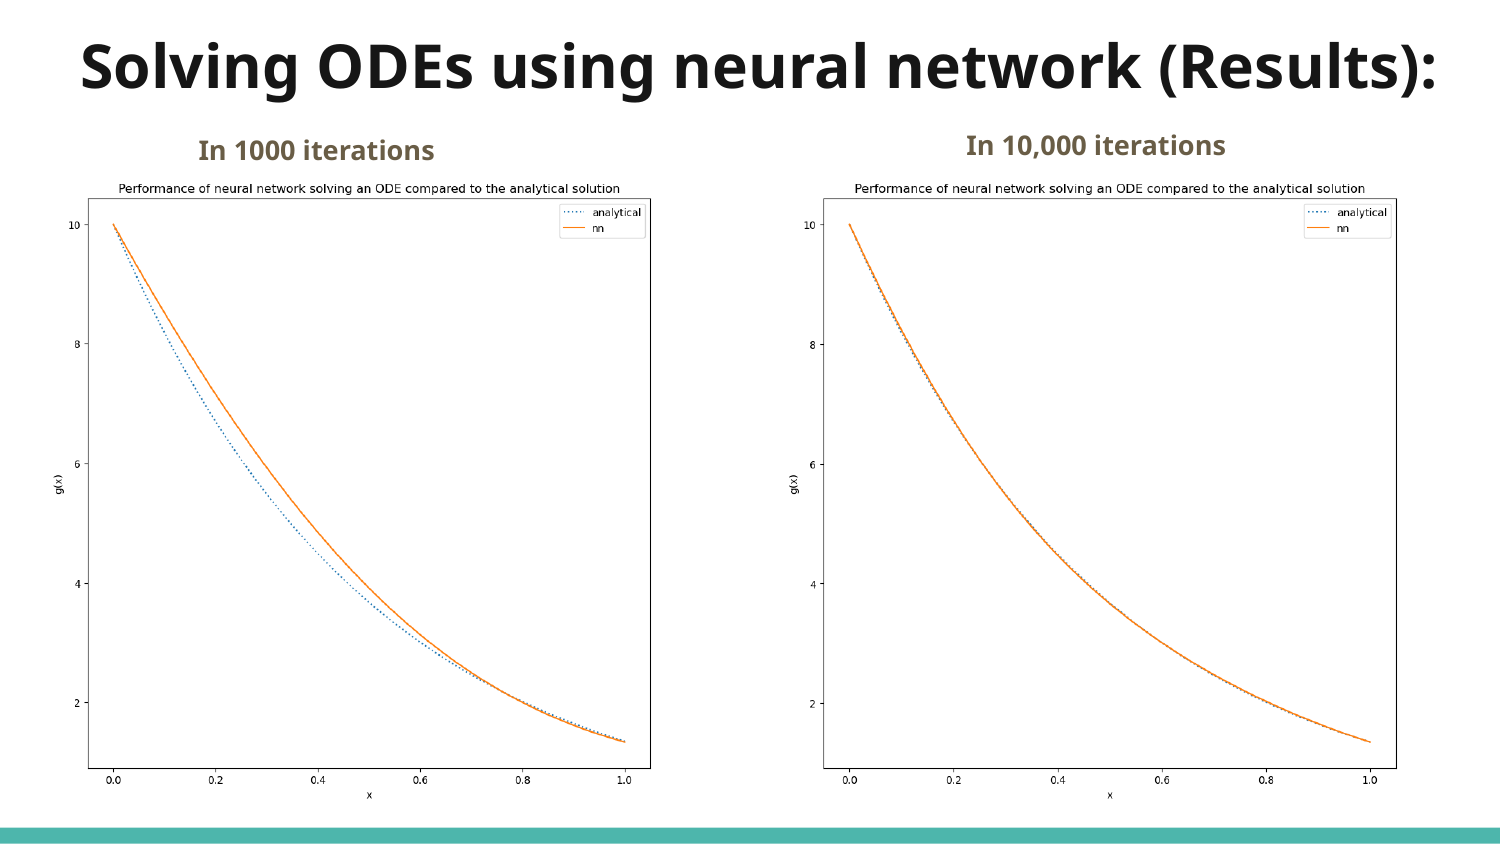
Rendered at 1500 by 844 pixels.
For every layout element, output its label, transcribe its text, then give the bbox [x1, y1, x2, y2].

picture [780, 176, 1403, 807]
text_box In 10,000 iterations [951, 112, 1322, 167]
picture [46, 176, 657, 807]
text_box In 1000 iterations [183, 118, 461, 162]
title Solving ODEs using neural network (Results): [65, 12, 1464, 129]
